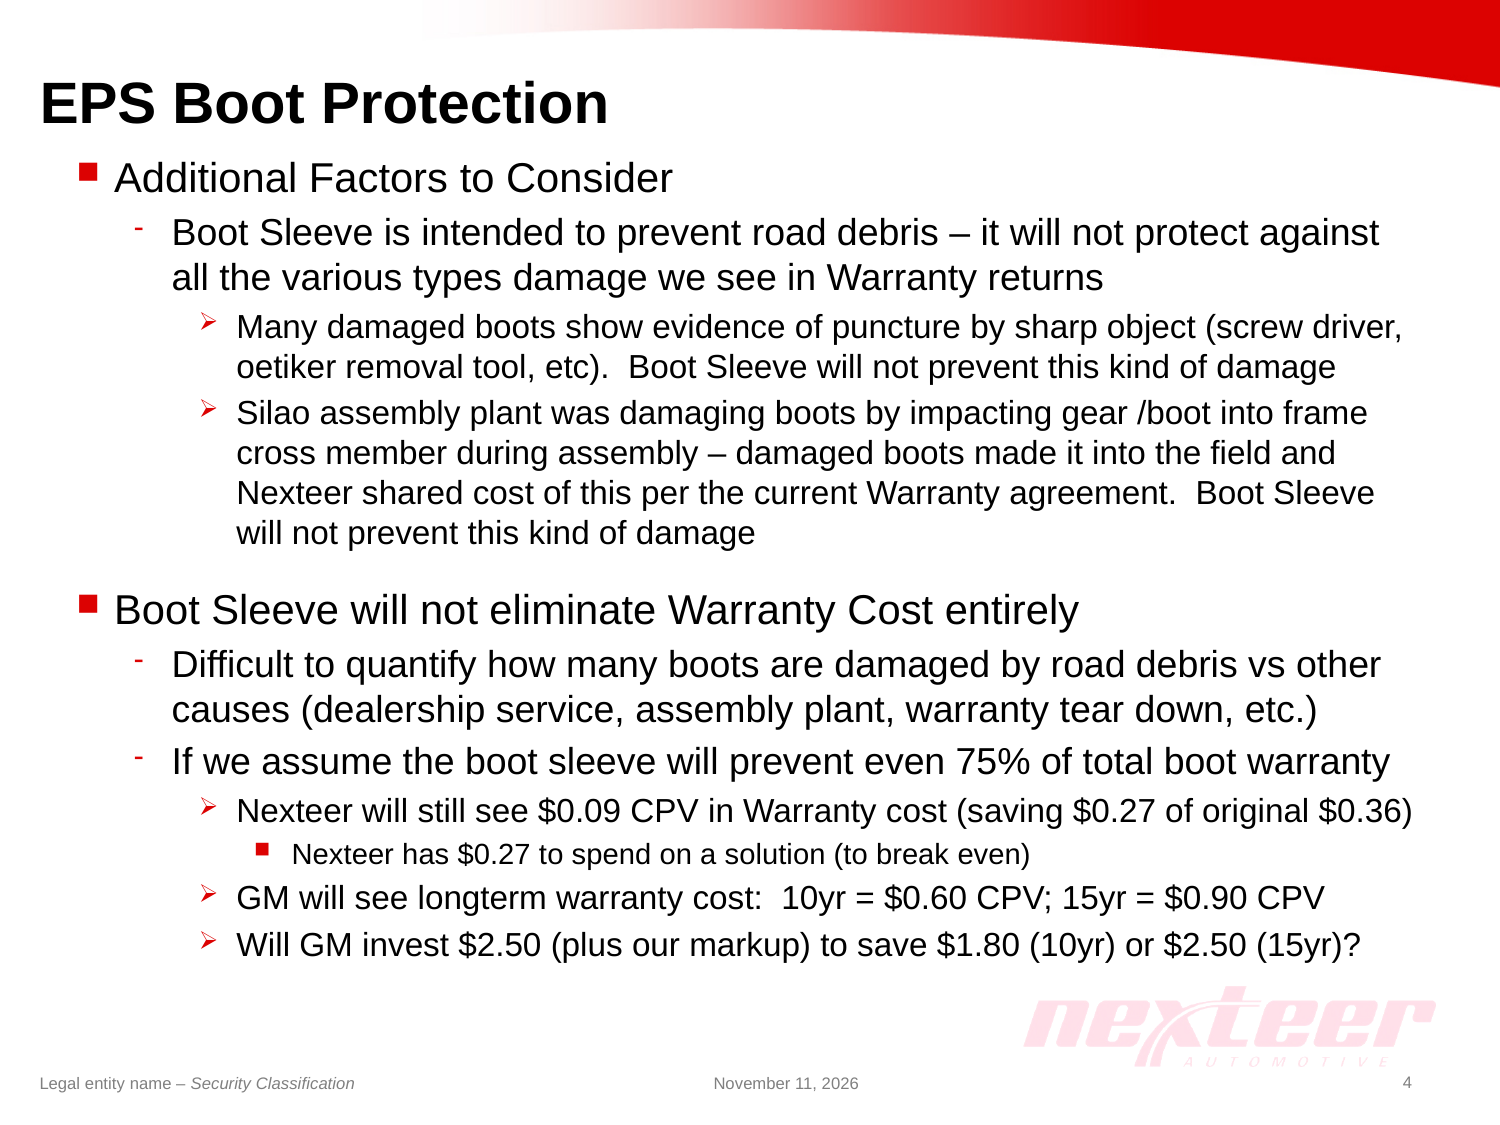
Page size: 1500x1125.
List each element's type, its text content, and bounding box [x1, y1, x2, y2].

title EPS Boot Protection [24, 24, 1376, 176]
text_box Boot Sleeve will not eliminate Warranty Cost entirely Difficult to quantify how many boots are damaged by road debris vs other causes (dealership service, assembly plant, warranty tear down, etc.) If we assume the boot sleeve will prevent even 75% of total boot warranty Nexteer will still see $0.09 CPV in Warranty cost (saving $0.27 of original $0.36) Nexteer has $0.27 to spend on a solution (to break even) GM will see longterm warranty cost: 10yr = $0.60 CPV; 15yr = $0.90 CPV Will GM invest $2.50 (plus our markup) to save $1.80 (10yr) or $2.50 (15yr)? [61, 575, 1438, 1000]
picture [0, 0, 1500, 953]
text_box Additional Factors to Consider Boot Sleeve is intended to prevent road debris – it will not protect against all the various types damage we see in Warranty returns Many damaged boots show evidence of puncture by sharp object (screw driver, oetiker removal tool, etc). Boot Sleeve will not prevent this kind of damage Silao assembly plant was damaging boots by impacting gear /boot into frame cross member during assembly – damaged boots made it into the field and Nexteer shared cost of this per the current Warranty agreement. Boot Sleeve will not prevent this kind of damage [61, 143, 1438, 575]
